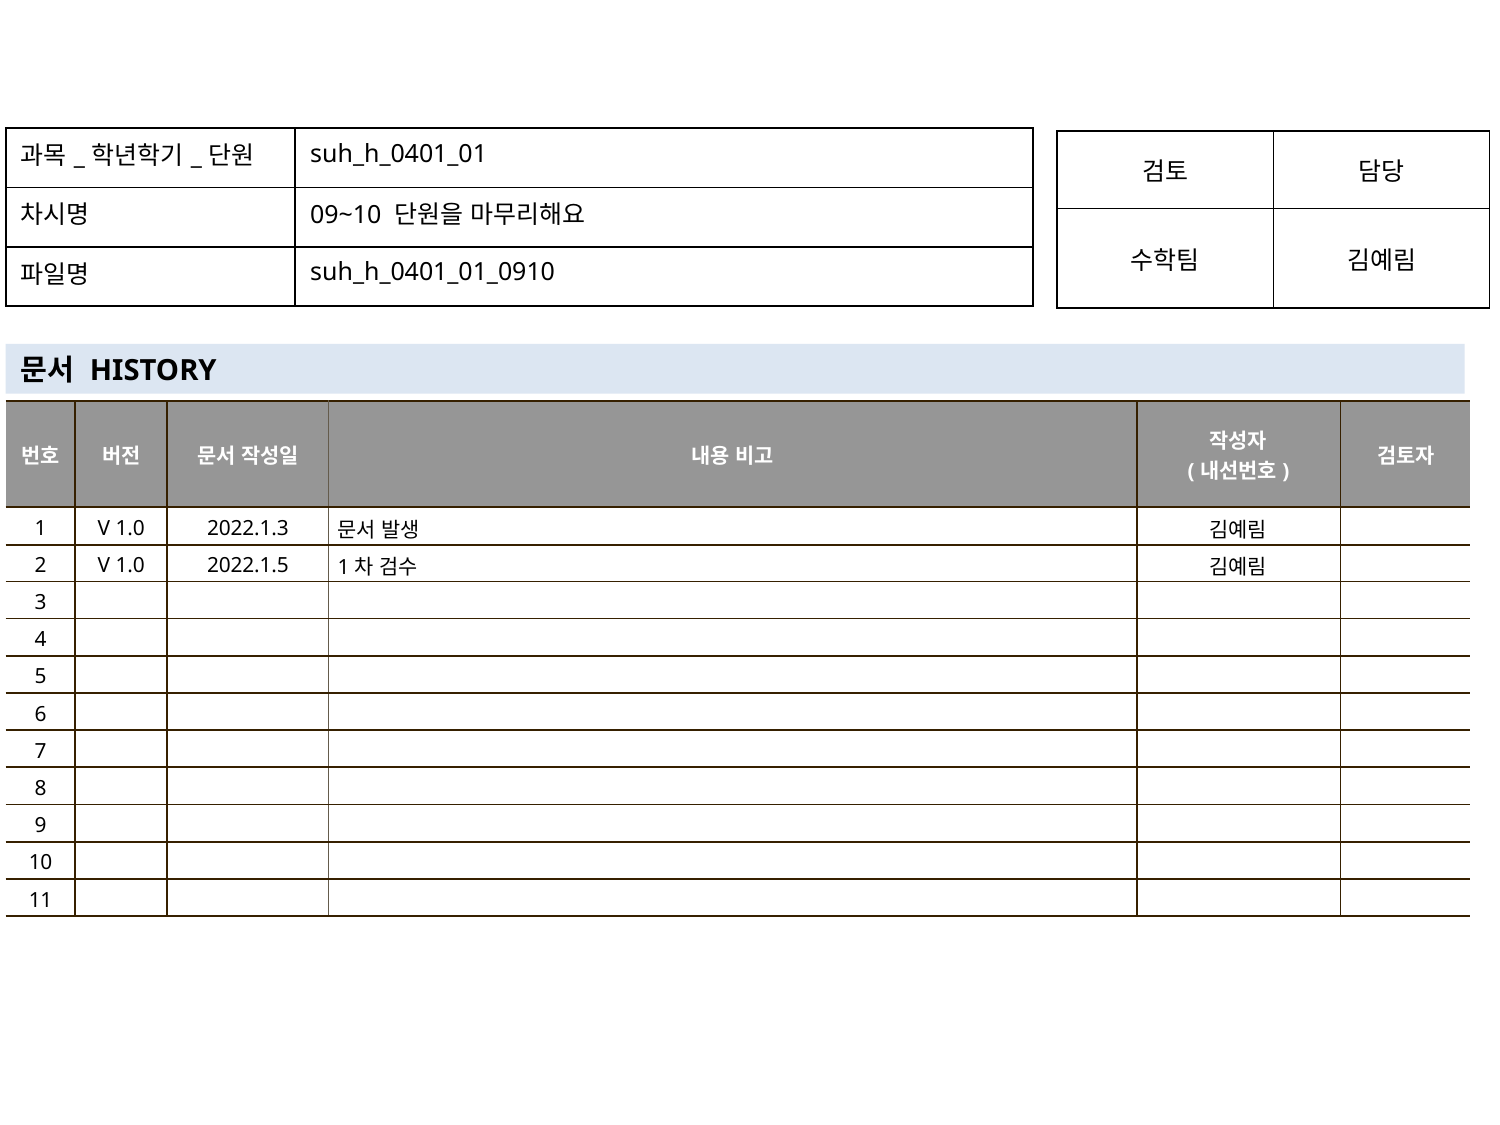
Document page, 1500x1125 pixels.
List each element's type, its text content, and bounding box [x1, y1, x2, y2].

table_cell [329, 731, 1136, 766]
table_cell [168, 768, 328, 804]
table_header 과목_학년학기_단원 [7, 129, 294, 187]
table_cell [76, 657, 166, 692]
table_cell [1138, 657, 1340, 692]
table_cell [1341, 619, 1470, 655]
table_cell [168, 582, 328, 618]
table_cell [1138, 768, 1340, 804]
table_cell V 1.0 [76, 546, 166, 581]
table_cell [329, 843, 1136, 878]
table_cell [76, 843, 166, 878]
table_cell [76, 880, 166, 915]
table_cell [76, 619, 166, 655]
table_cell [76, 805, 166, 841]
table_cell 9 [6, 805, 74, 841]
table_header 검토자 [1341, 402, 1470, 506]
table_cell [1138, 582, 1340, 618]
table_cell [329, 880, 1136, 915]
table_cell V 1.0 [76, 508, 166, 544]
table_cell [1138, 805, 1340, 841]
table_cell 6 [6, 694, 74, 729]
table_cell [76, 694, 166, 729]
table_cell [1341, 657, 1470, 692]
table_cell suh_h_0401_01_0910 [296, 248, 1032, 305]
table_cell [1138, 880, 1340, 915]
table_header 담당 [1274, 132, 1489, 208]
table_cell [329, 805, 1136, 841]
table_cell 문서 발생 [329, 508, 1136, 544]
table_cell 차시명 [7, 188, 294, 246]
table_cell 2022.1.3 [168, 508, 328, 544]
table_cell 4 [6, 619, 74, 655]
table_cell 7 [6, 731, 74, 766]
table_header 내용 비고 [329, 402, 1136, 506]
table_cell [329, 619, 1136, 655]
table_cell [329, 768, 1136, 804]
table_cell 2022.1.5 [168, 546, 328, 581]
table_cell [329, 694, 1136, 729]
table_cell 파일명 [7, 248, 294, 305]
table_header suh_h_0401_01 [296, 129, 1032, 187]
table_cell 8 [6, 768, 74, 804]
table_cell 수학팀 [1058, 209, 1273, 307]
table_cell 김예림 [1138, 546, 1340, 581]
table_cell 3 [6, 582, 74, 618]
table_cell [1341, 805, 1470, 841]
table_cell [1341, 508, 1470, 544]
table_header 버전 [76, 402, 166, 506]
table_cell 1차 검수 [329, 546, 1136, 581]
table_cell [329, 657, 1136, 692]
table_cell [168, 880, 328, 915]
table_cell 1 [6, 508, 74, 544]
table_header 문서 작성일 [168, 402, 328, 506]
table_cell 김예림 [1138, 508, 1340, 544]
table_cell [168, 805, 328, 841]
table_cell [168, 731, 328, 766]
table_cell 2 [6, 546, 74, 581]
table_cell [1341, 843, 1470, 878]
table_header 번호 [6, 402, 74, 506]
table_cell [168, 619, 328, 655]
table_cell [1341, 582, 1470, 618]
table_cell [168, 694, 328, 729]
table_cell 10 [6, 843, 74, 878]
table_cell [1138, 731, 1340, 766]
table_cell [1138, 694, 1340, 729]
table_cell [76, 582, 166, 618]
table_cell 5 [6, 657, 74, 692]
table_cell 09~10 단원을 마무리해요 [296, 188, 1032, 246]
table_cell [168, 843, 328, 878]
table_cell [1341, 546, 1470, 581]
table_cell [1341, 731, 1470, 766]
table_cell [1138, 619, 1340, 655]
table_cell [329, 582, 1136, 618]
text_box 문서 HISTORY [5, 343, 1465, 394]
table_cell [1138, 843, 1340, 878]
table_cell [76, 731, 166, 766]
table_header 작성자 (내선번호) [1138, 402, 1340, 506]
table_cell 김예림 [1274, 209, 1489, 307]
table_cell [76, 768, 166, 804]
table_header 검토 [1058, 132, 1273, 208]
table_cell [1341, 694, 1470, 729]
table_cell [168, 657, 328, 692]
table_cell 11 [6, 880, 74, 915]
table_cell [1341, 768, 1470, 804]
table_cell [1341, 880, 1470, 915]
